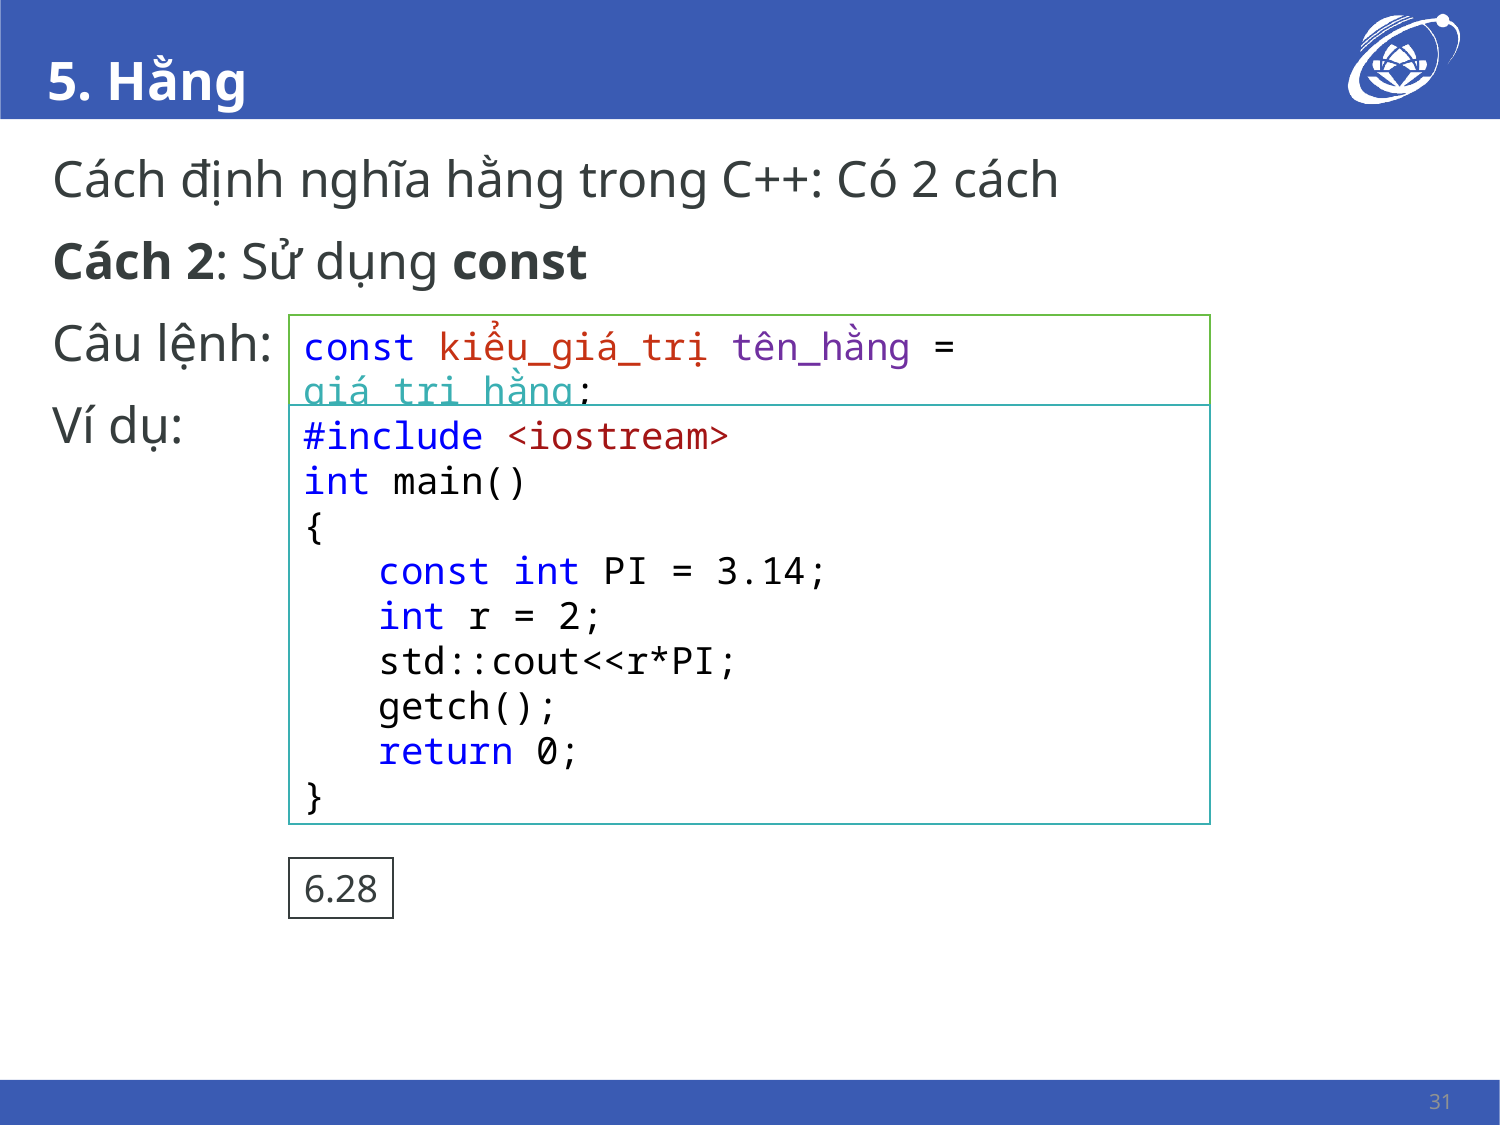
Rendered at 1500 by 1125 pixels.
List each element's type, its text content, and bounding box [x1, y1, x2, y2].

text_box #include <iostream> int main() { const int PI = 3.14; int r = 2; std::cout<<r*PI; getch(); return 0; } [288, 404, 1211, 825]
title 5. Hằng [32, 0, 1468, 120]
slide_number 31 [1388, 1083, 1468, 1122]
text_box const kiểu_giá_trị tên_hằng = giá_trị_hằng; [288, 314, 1211, 404]
list Cách định nghĩa hằng trong C++: Có 2 cách Cách 2: Sử dụng const Câu lệnh: Ví dụ: [32, 146, 1468, 1054]
text_box 6.28 [288, 857, 394, 919]
